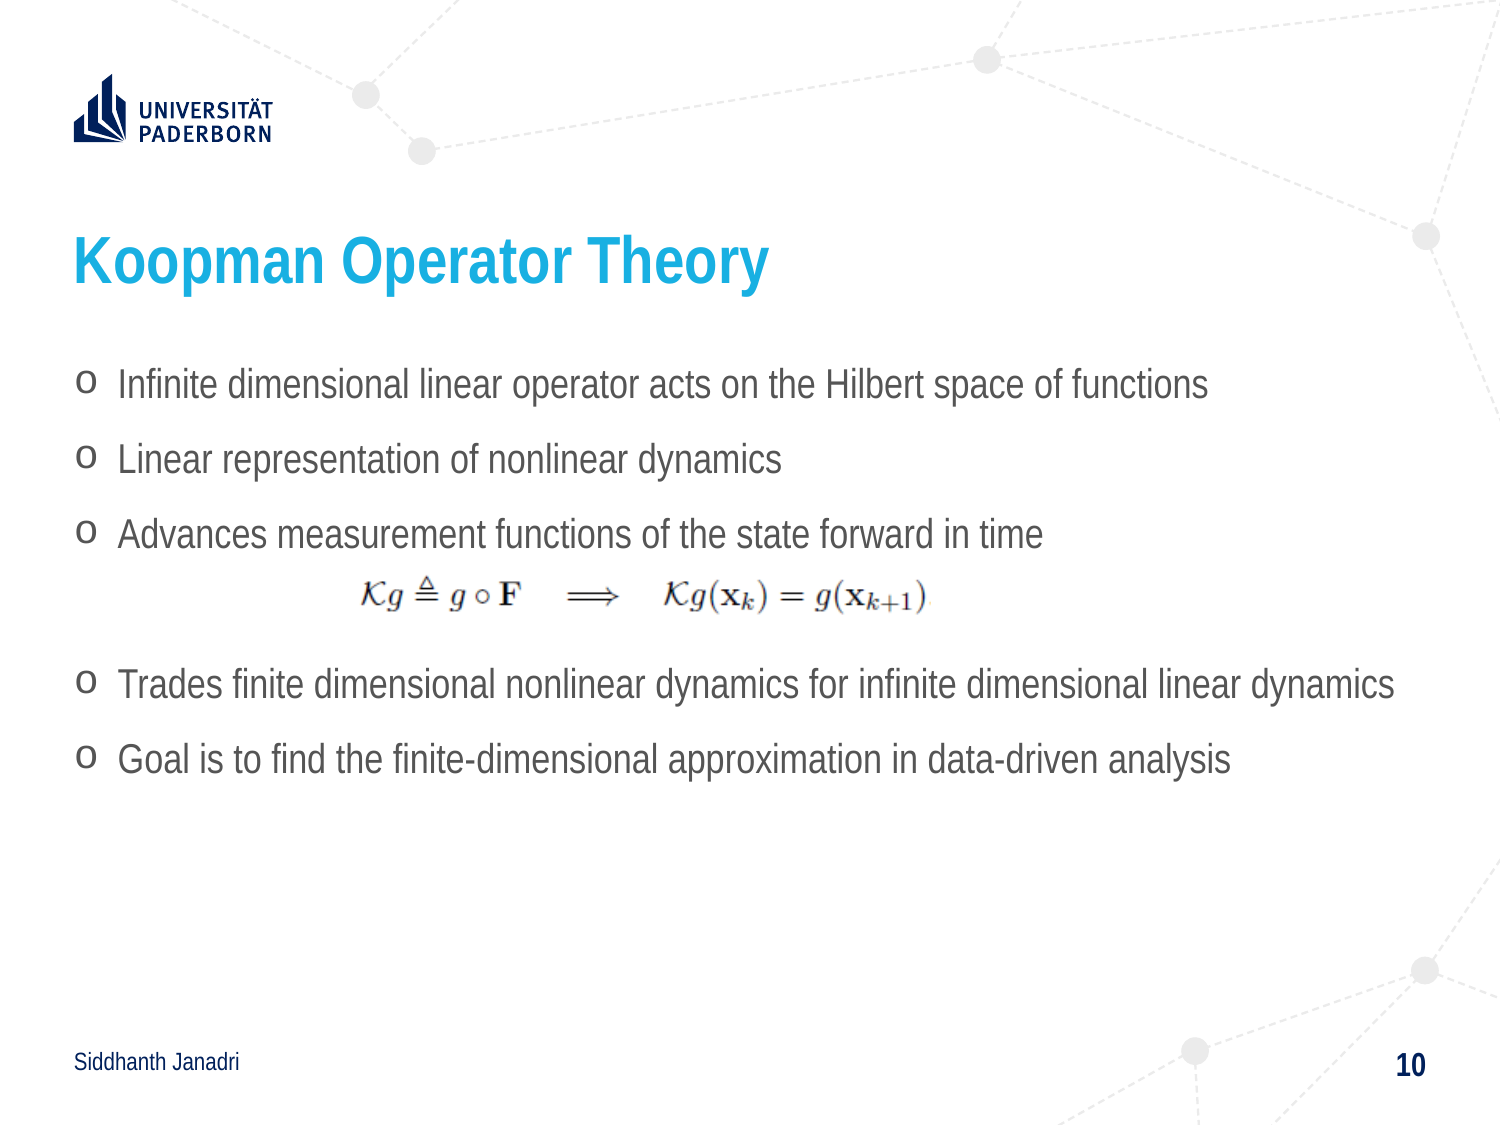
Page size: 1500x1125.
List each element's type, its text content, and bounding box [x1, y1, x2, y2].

footer Siddhanth Janadri [73, 1042, 1191, 1091]
title Koopman Operator Theory [73, 224, 1427, 315]
picture [354, 566, 931, 629]
slide_number 10 [1308, 1042, 1427, 1091]
list Infinite dimensional linear operator acts on the Hilbert space of functions Linear representation of nonlinear dynamics Advances measurement functions of the state forward in time Trades finite dimensional nonlinear dynamics for infinite dimensional linear dynamics Goal is to find the finite-dimensional approximation in data-driven analysis [73, 332, 1427, 1018]
